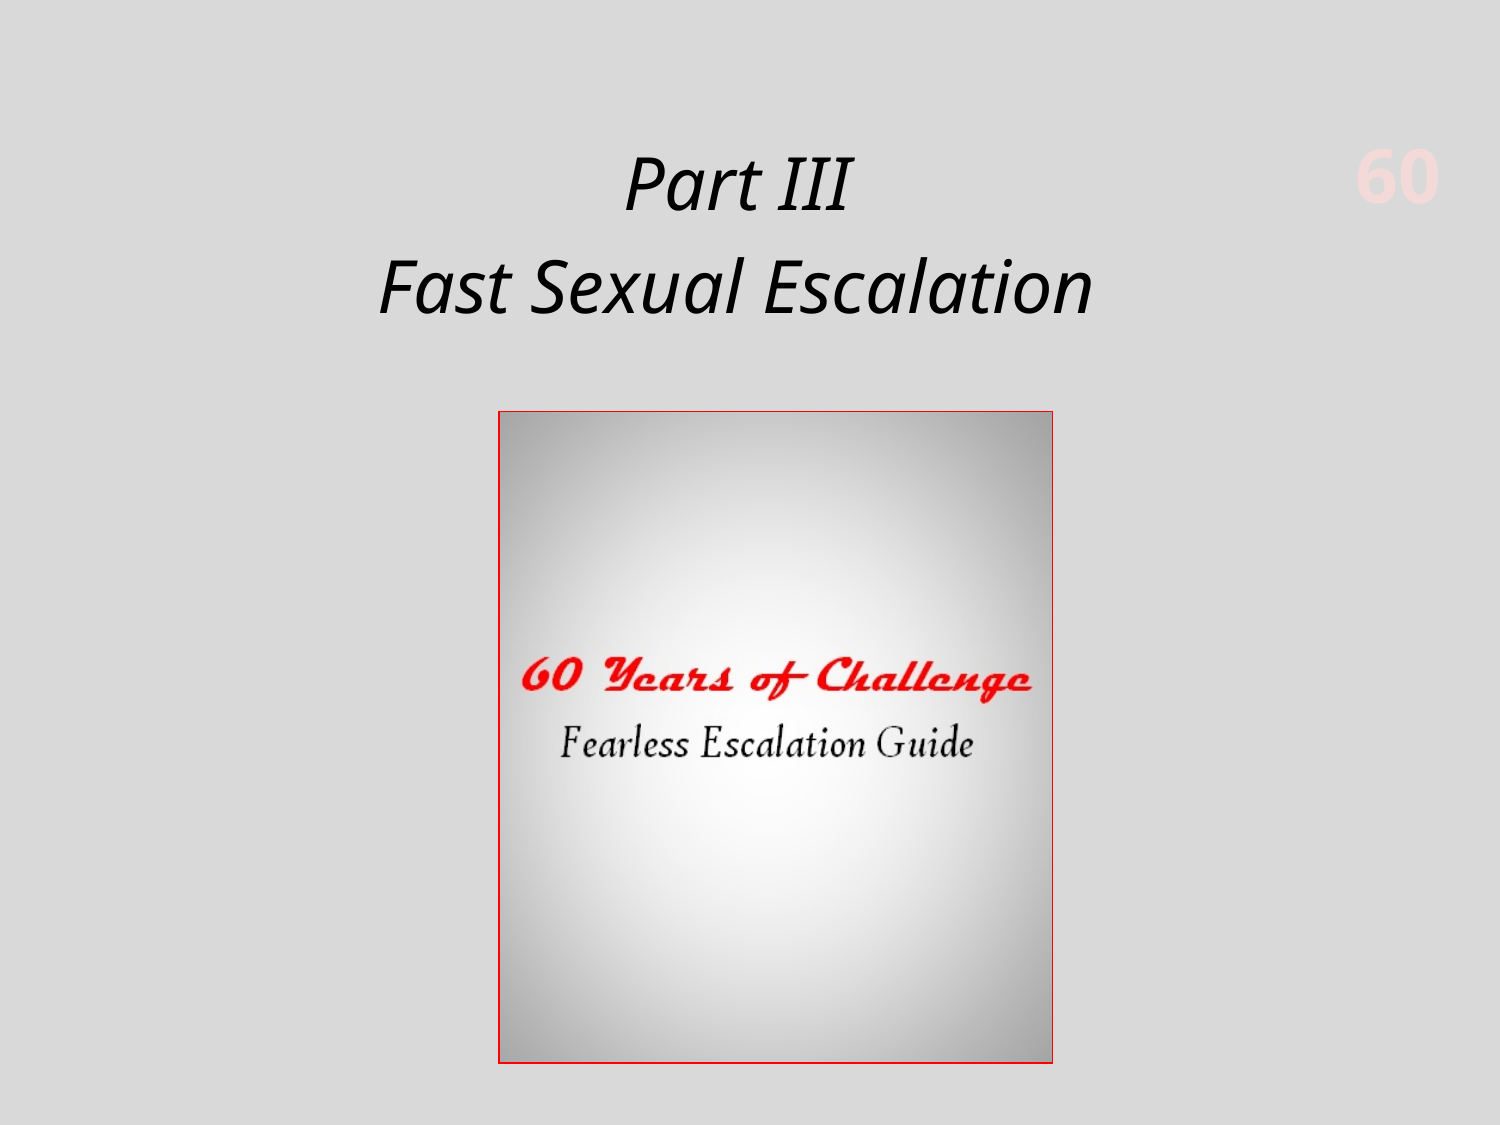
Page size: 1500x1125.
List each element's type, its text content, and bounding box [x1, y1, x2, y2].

subtitle Part III Fast Sexual Escalation [212, 50, 1263, 338]
title [112, 137, 1388, 379]
picture [499, 412, 1052, 1063]
